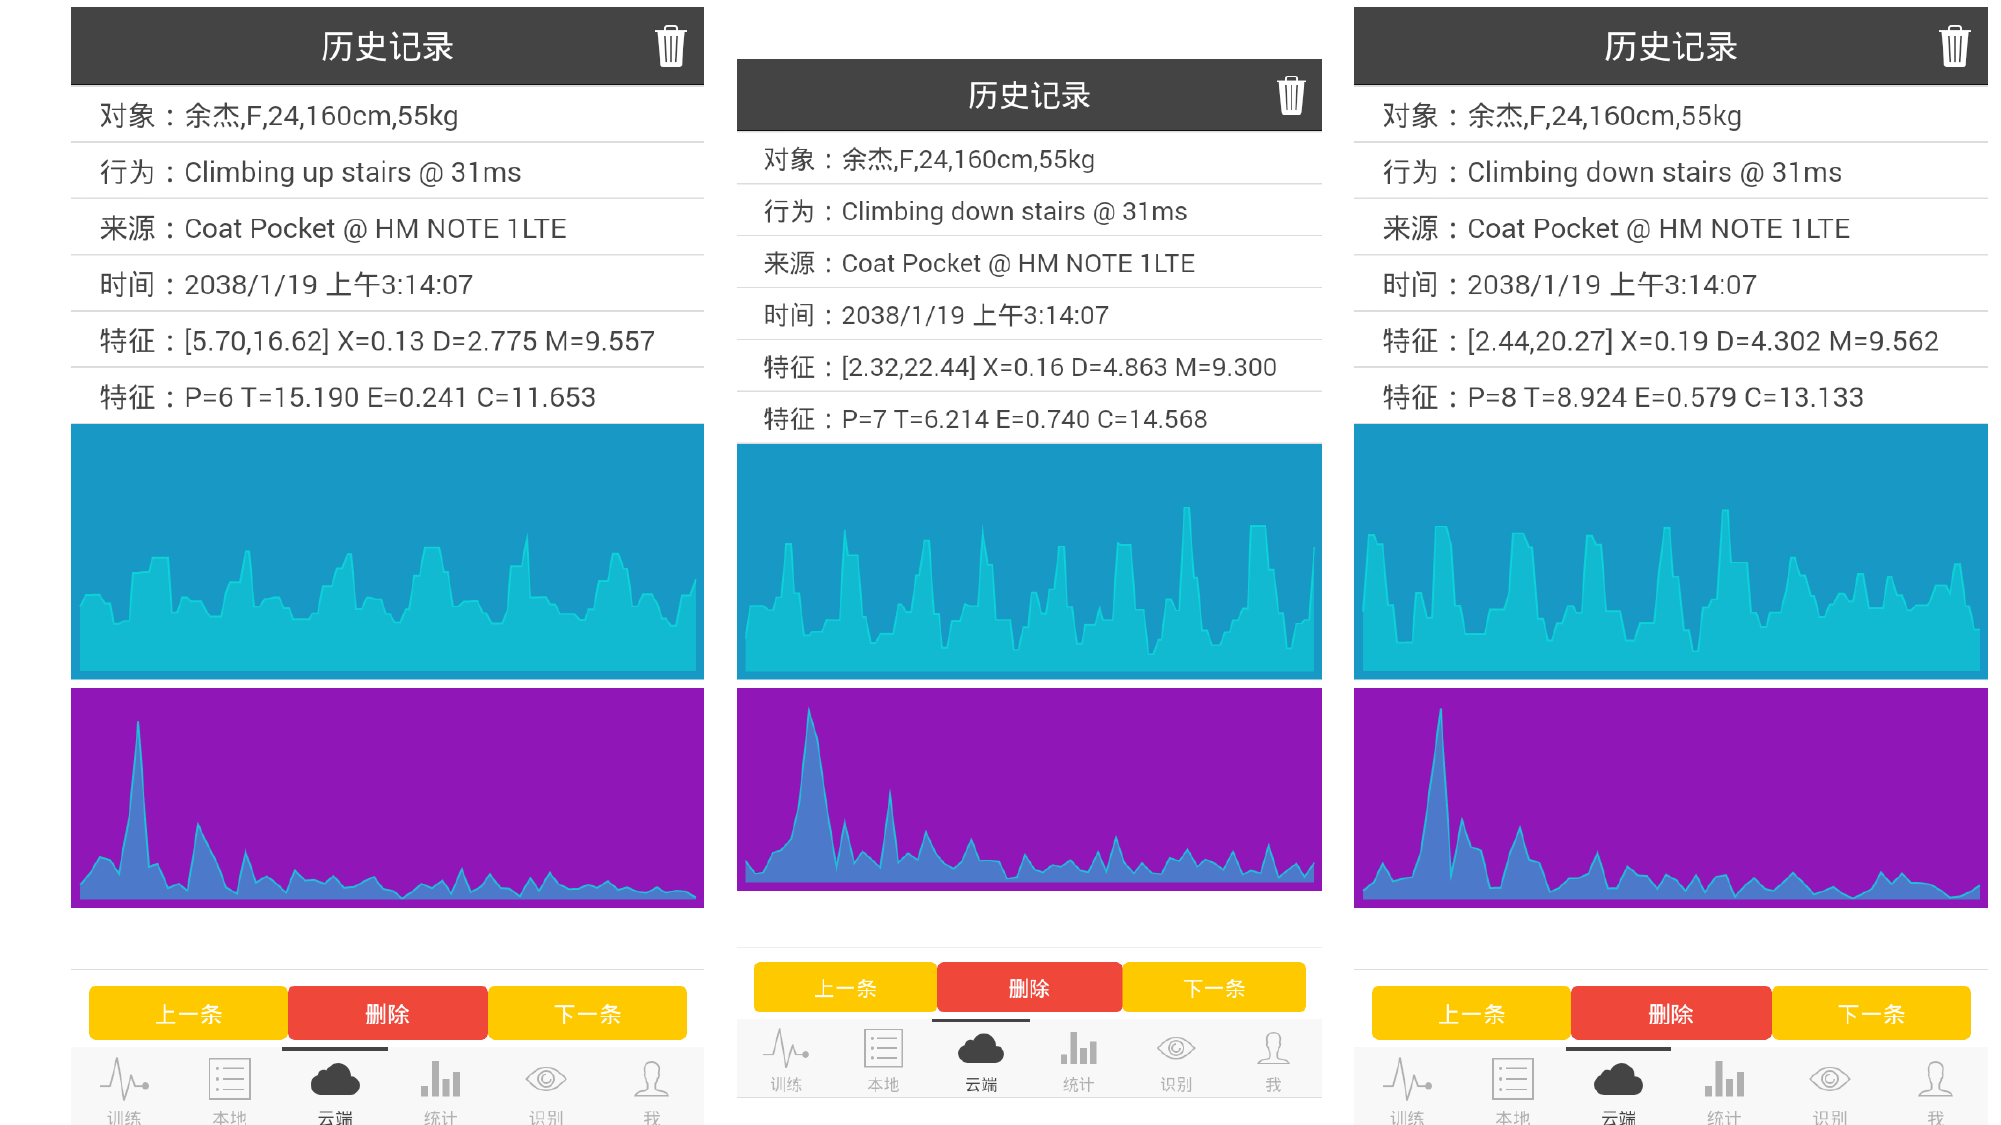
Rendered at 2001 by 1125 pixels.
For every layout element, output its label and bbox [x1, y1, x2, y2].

picture [1354, 7, 1988, 1125]
picture [70, 7, 704, 1125]
list [737, 59, 1322, 1098]
